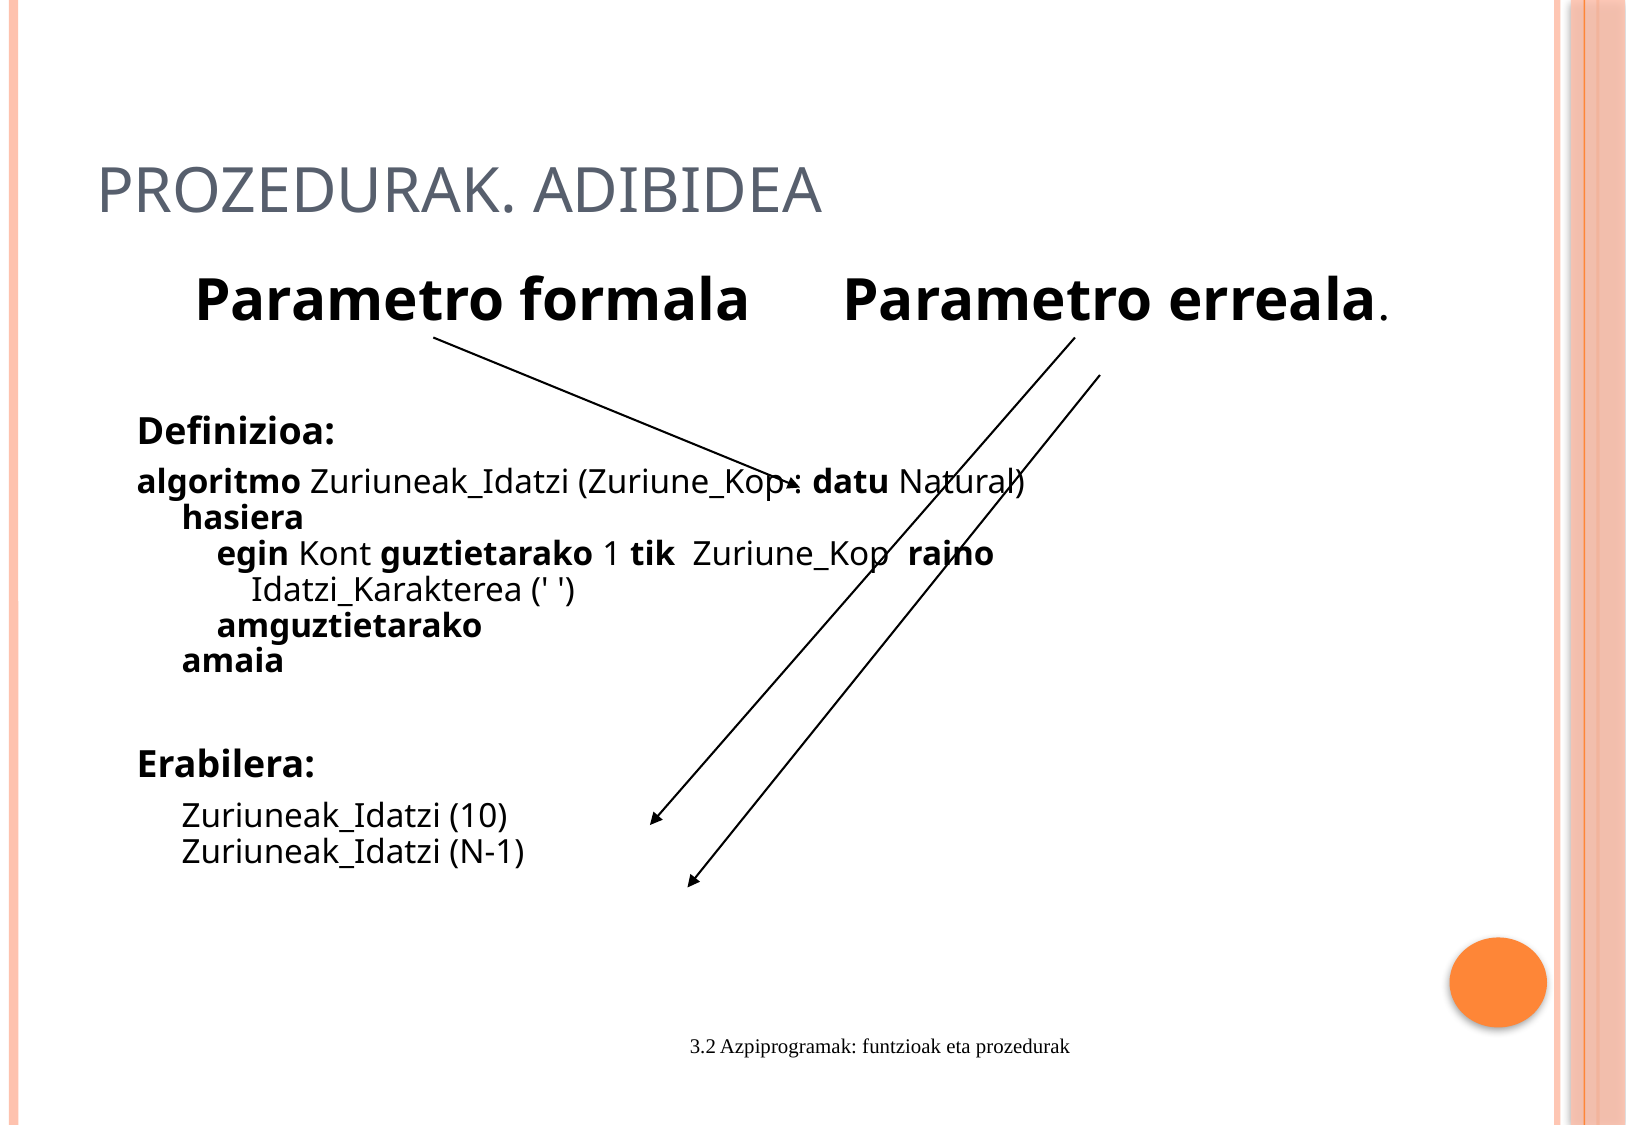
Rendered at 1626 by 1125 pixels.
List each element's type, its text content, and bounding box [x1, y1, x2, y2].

list Parametro formala Parametro erreala. Definizioa: algoritmo Zuriuneak_Idatzi (Zuriune_Kop : datu Natural) hasiera egin Kont guztietarako 1 tik Zuriune_Kop raino Idatzi_Karakterea (' ') amguztietarako amaia Erabilera: Zuriuneak_Idatzi (10) Zuriuneak_Idatzi (N-1) [121, 262, 1504, 913]
text_box [433, 337, 800, 489]
text_box [687, 374, 1101, 888]
title Prozedurak. Adibidea [81, 45, 1409, 233]
text_box [649, 337, 1076, 826]
text_box 3.2 Azpiprogramak: funtzioak eta prozedurak [674, 1025, 1125, 1065]
